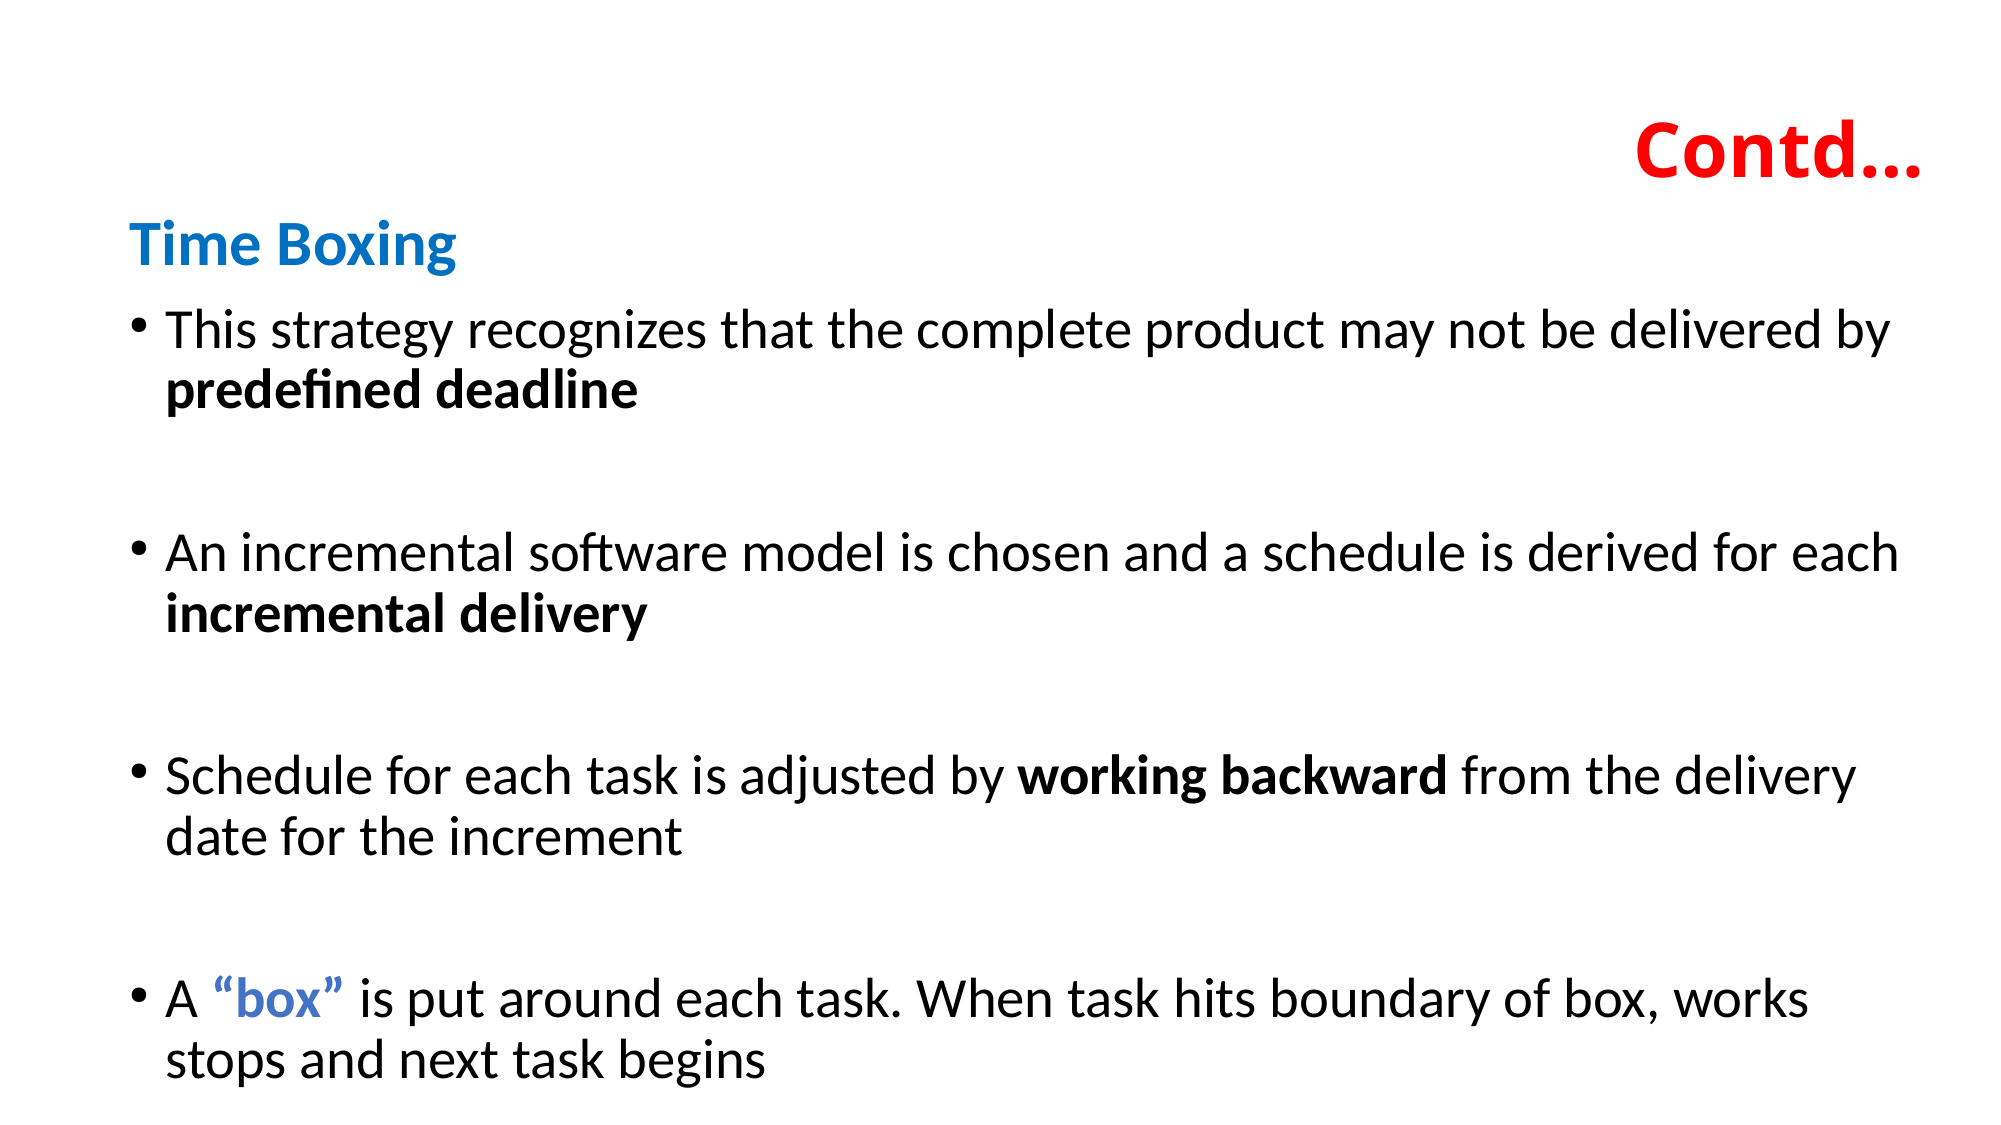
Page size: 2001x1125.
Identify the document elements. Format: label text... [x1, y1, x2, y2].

title Contd… [374, 51, 1940, 201]
list Time Boxing This strategy recognizes that the complete product may not be delivered by predefined deadline An incremental software model is chosen and a schedule is derived for each incremental delivery Schedule for each task is adjusted by working backward from the delivery date for the increment A “box” is put around each task. When task hits boundary of box, works stops and next task begins [114, 201, 1940, 1103]
